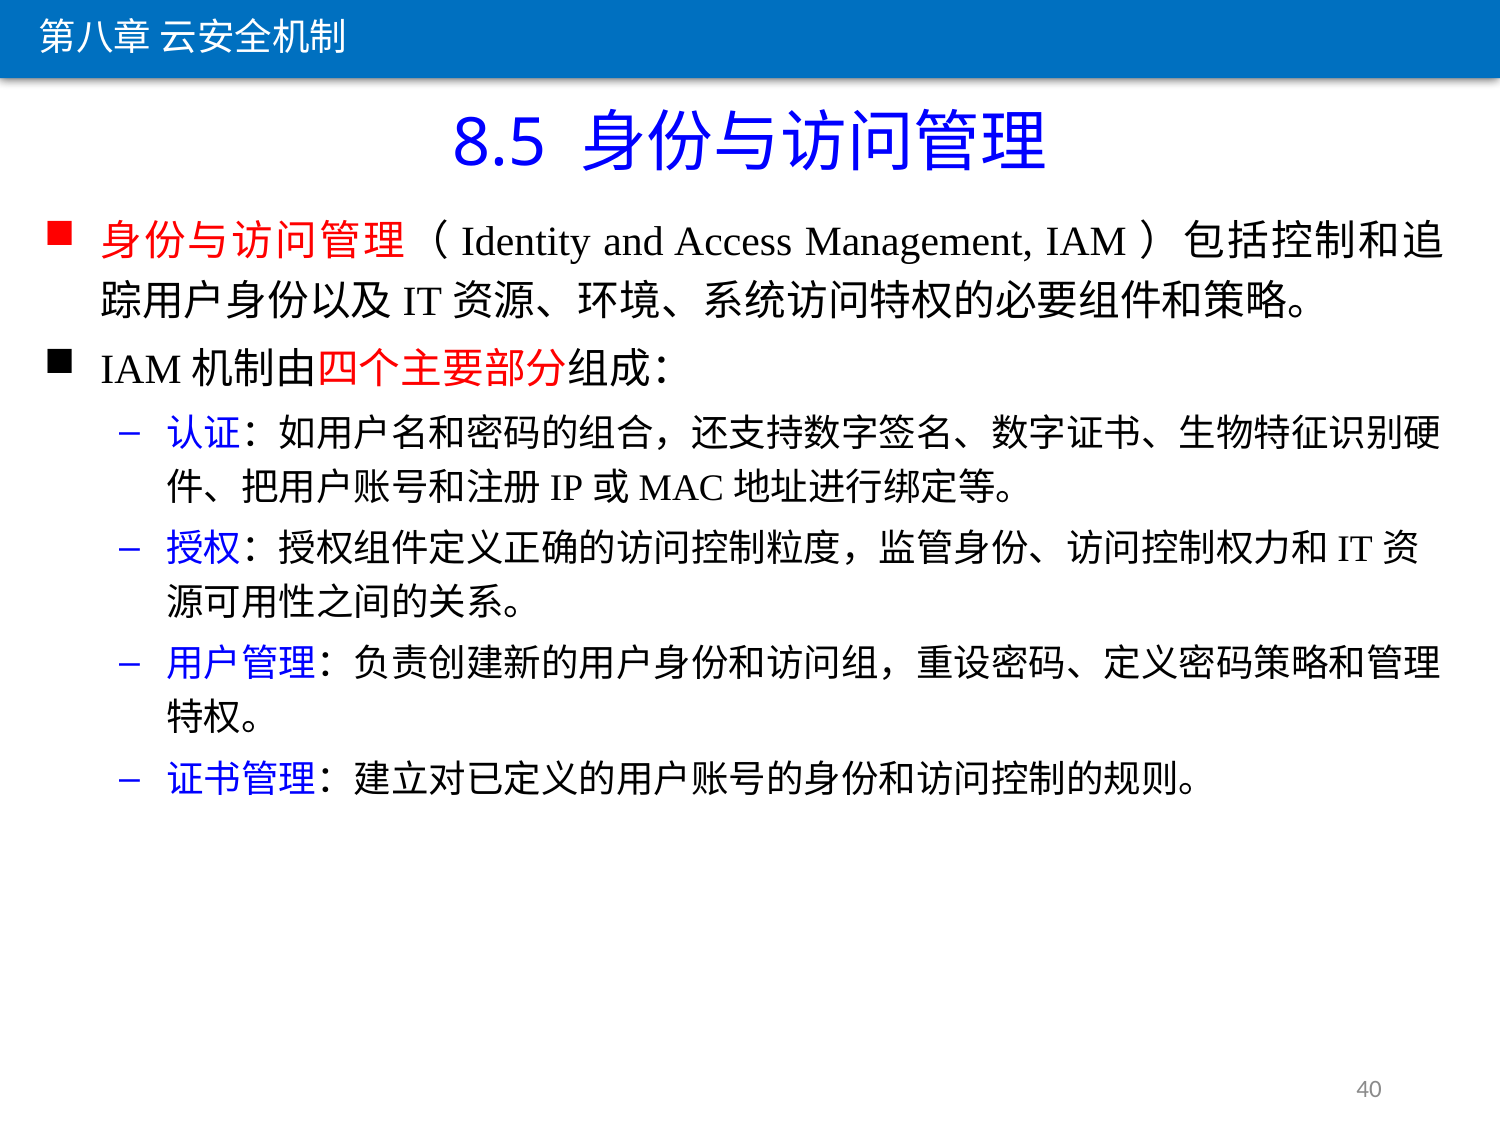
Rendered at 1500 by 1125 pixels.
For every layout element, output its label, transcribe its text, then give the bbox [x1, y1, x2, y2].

text_box 第八章 云安全机制 [24, 5, 363, 66]
text_box [0, 0, 1500, 79]
slide_number 40 [1059, 1057, 1397, 1118]
text_box 身份与访问管理（Identity and Access Management, IAM）包括控制和追踪用户身份以及IT资源、环境、系统访问特权的必要组件和策略。 IAM机制由四个主要部分组成： 认证：如用户名和密码的组合，还支持数字签名、数字证书、生物特征识别硬件、把用户账号和注册IP或MAC地址进行绑定等。 授权：授权组件定义正确的访问控制粒度，监管身份、访问控制权力和IT资源可用性之间的关系。 用户管理：负责创建新的用户身份和访问组，重设密码、定义密码策略和管理特权。 证书管理：建立对已定义的用户账号的身份和访问控制的规则。 [29, 196, 1459, 808]
text_box 8.5 身份与访问管理 [0, 91, 1500, 187]
